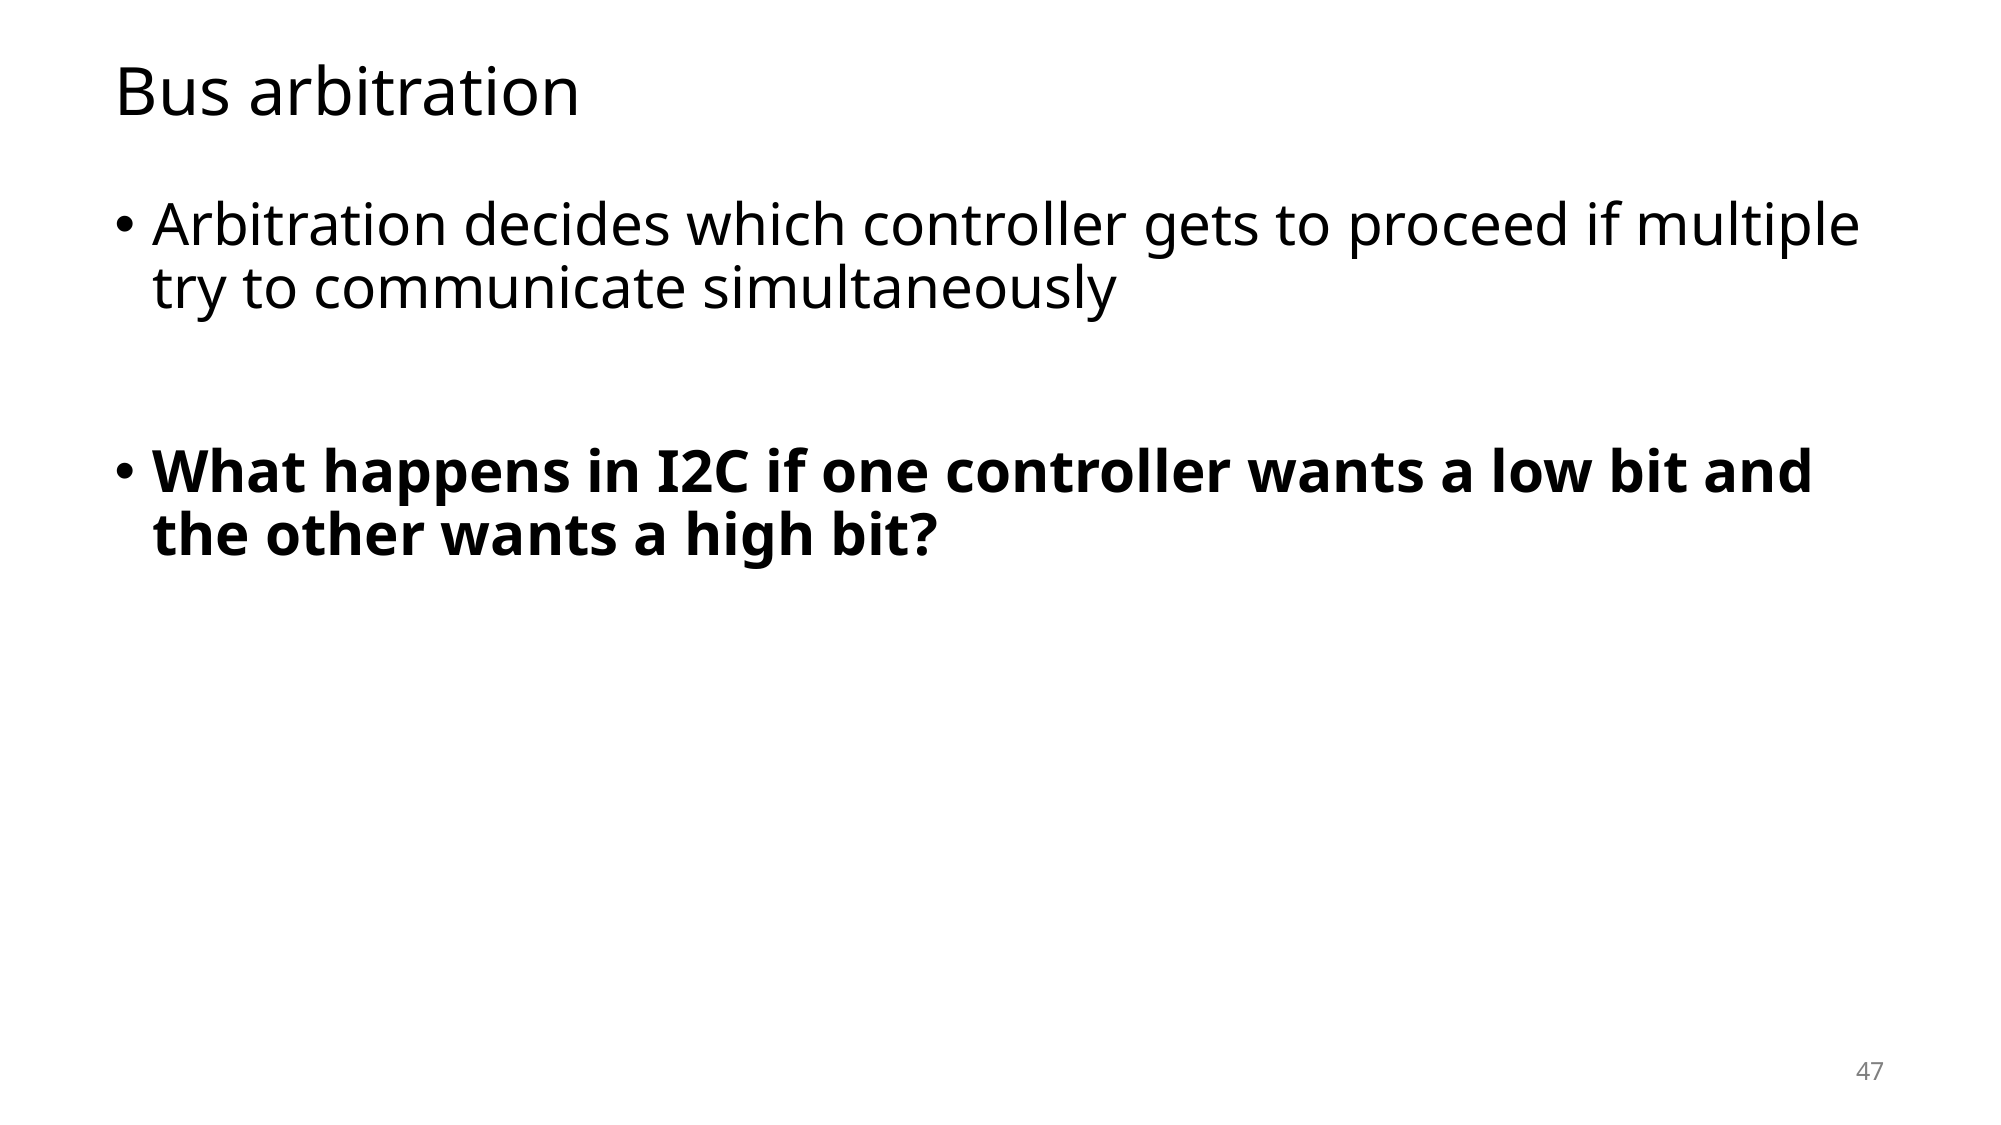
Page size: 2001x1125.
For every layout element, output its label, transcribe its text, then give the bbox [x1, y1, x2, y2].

list Arbitration decides which controller gets to proceed if multiple try to communicate simultaneously What happens in I2C if one controller wants a low bit and the other wants a high bit? [99, 187, 1900, 1013]
title Bus arbitration [99, 37, 1900, 150]
slide_number 47 [1749, 1042, 1900, 1103]
